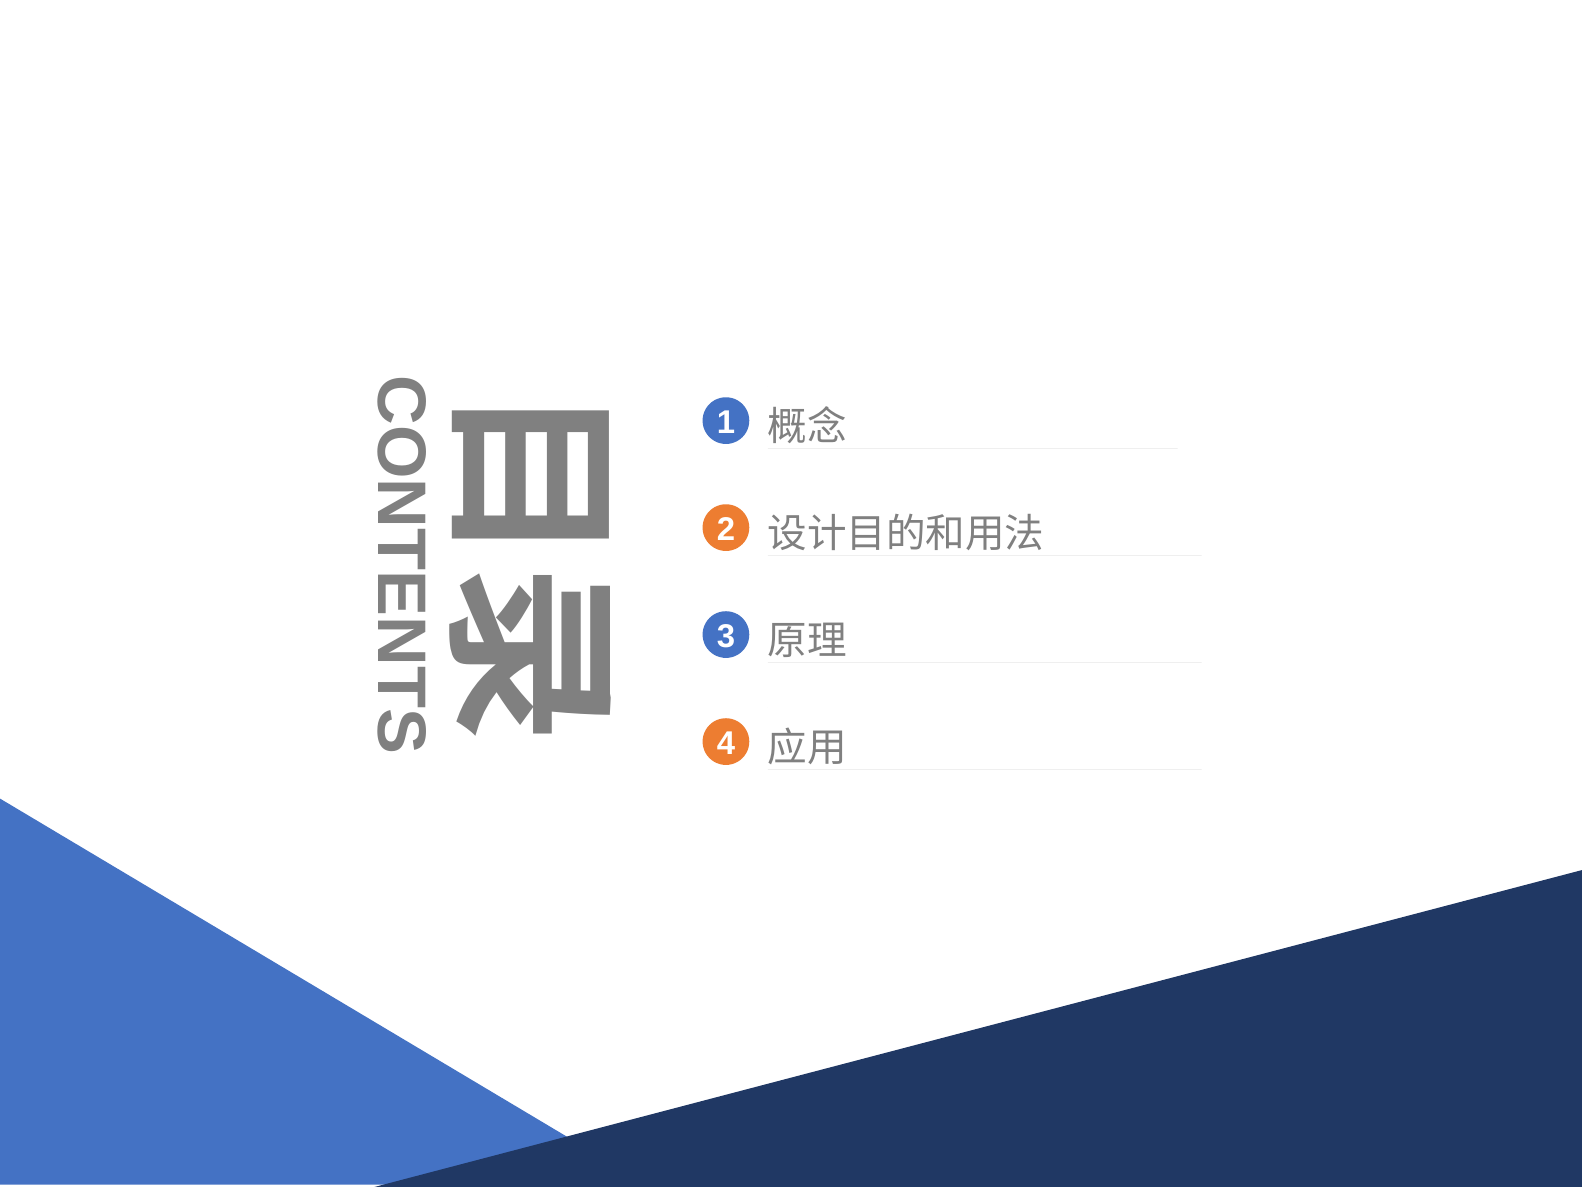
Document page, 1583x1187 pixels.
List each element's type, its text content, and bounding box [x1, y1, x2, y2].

text_box [0, 798, 566, 1185]
text_box 1 [701, 396, 751, 446]
text_box [374, 870, 1582, 1187]
text_box 3 [701, 610, 751, 659]
text_box 4 [701, 717, 751, 766]
text_box CONTENTS [364, 361, 448, 768]
text_box 目录 [429, 331, 648, 799]
text_box 2 [701, 503, 751, 553]
